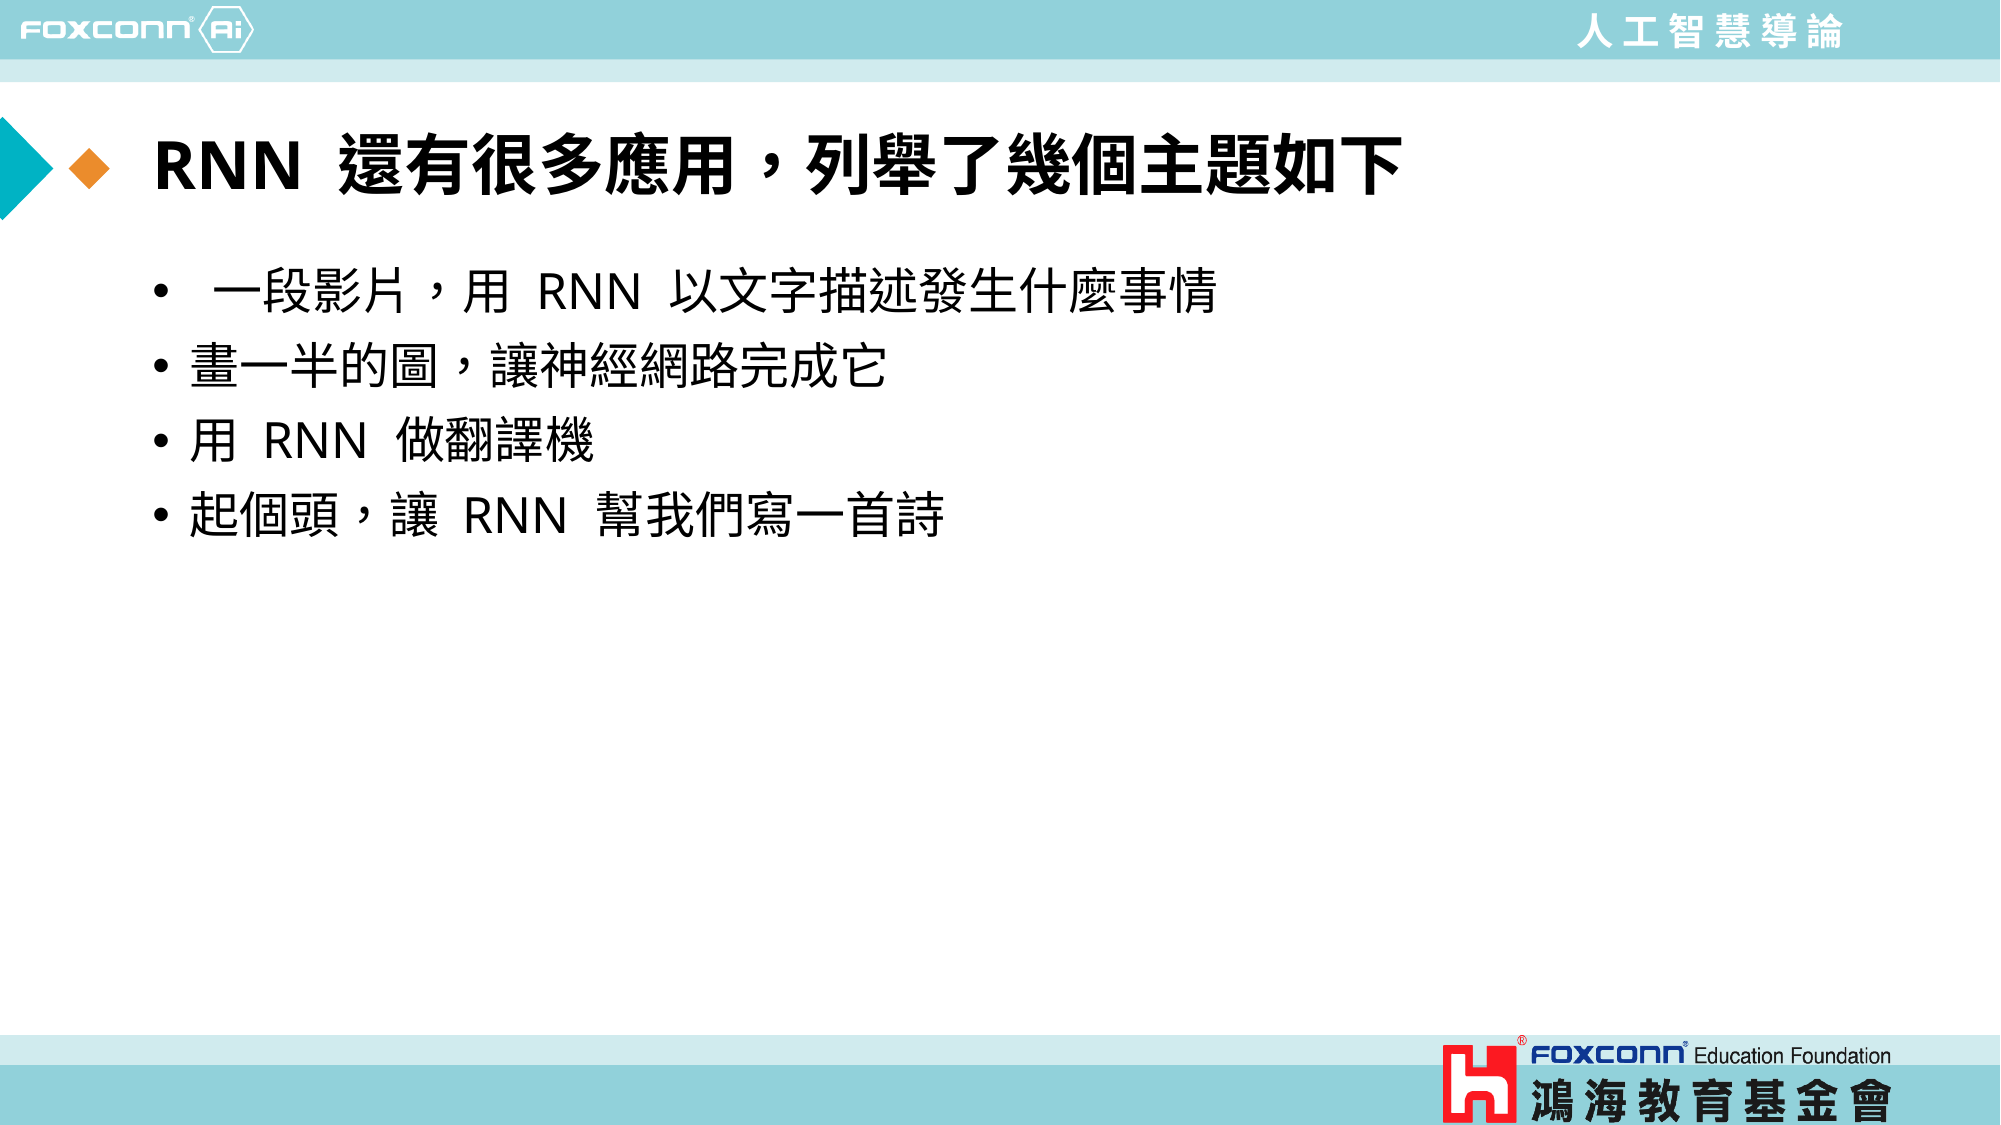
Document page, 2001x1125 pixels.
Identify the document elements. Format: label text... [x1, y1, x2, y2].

picture [21, 6, 254, 53]
list 一段影片，用 RNN 以文字描述發生什麼事情 畫一半的圖，讓神經網路完成它 用 RNN 做翻譯機 起個頭，讓 RNN 幫我們寫一首詩 [137, 258, 1898, 1014]
picture [1443, 1035, 1891, 1123]
title RNN 還有很多應用，列舉了幾個主題如下 [137, 124, 1863, 213]
